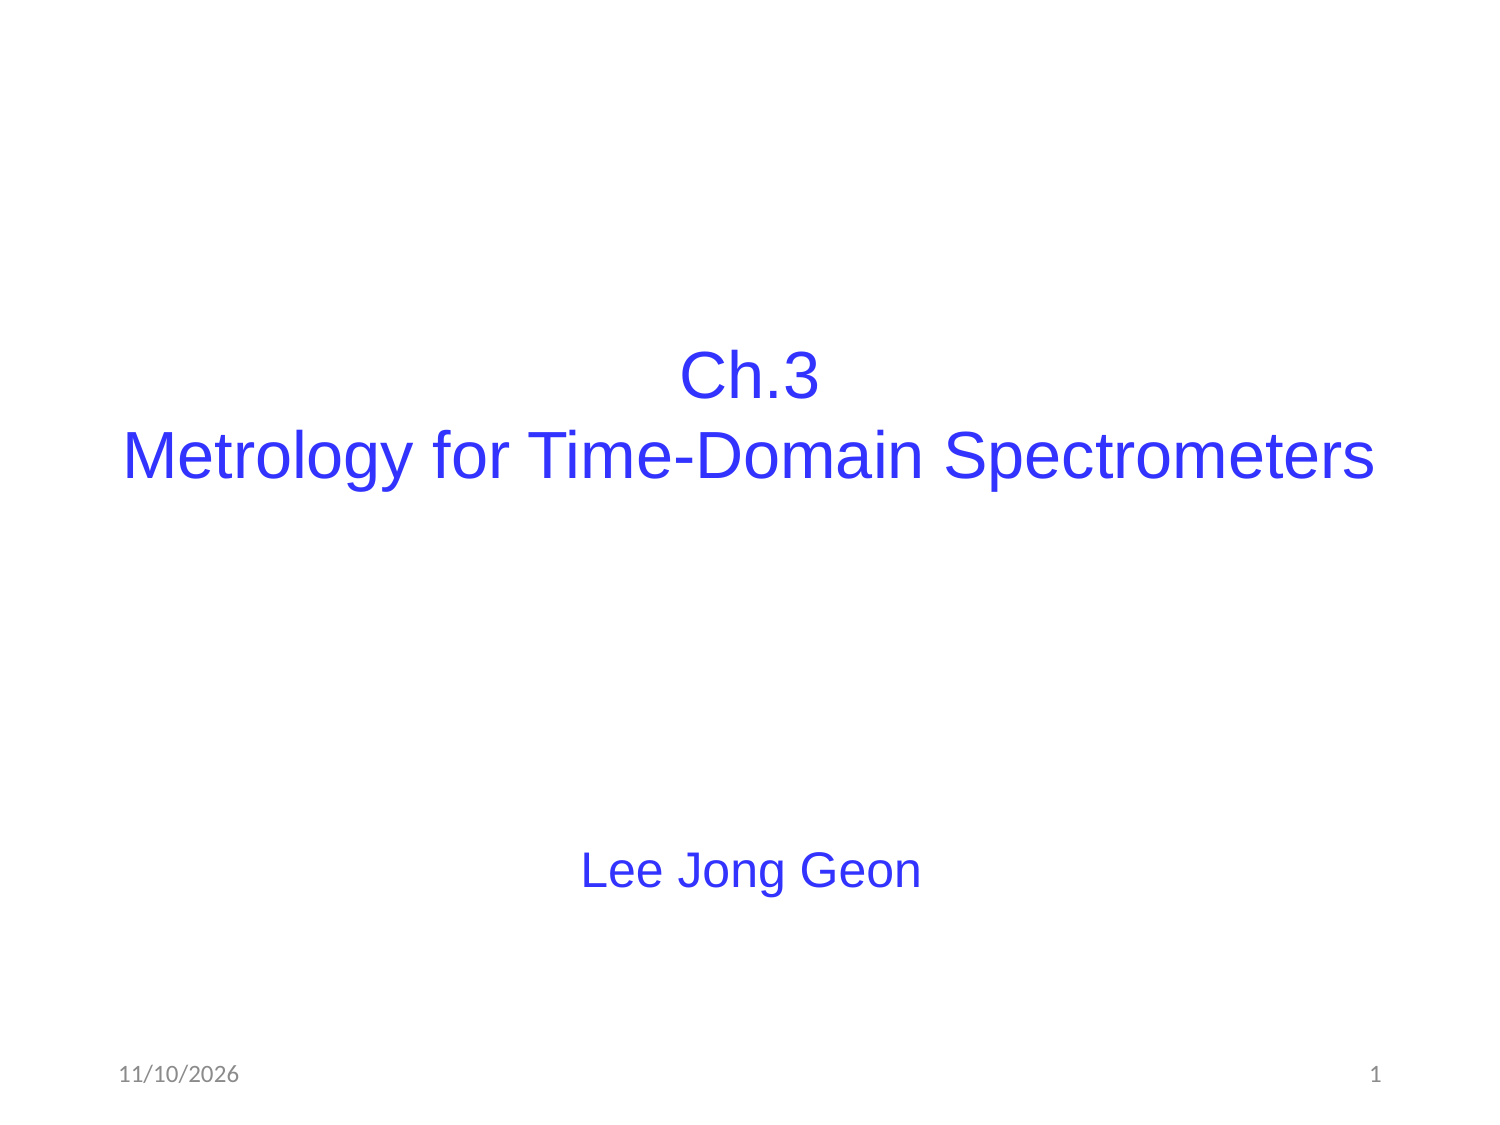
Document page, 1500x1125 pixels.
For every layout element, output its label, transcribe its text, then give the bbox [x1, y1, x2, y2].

text_box Lee Jong Geon [565, 829, 938, 905]
slide_number 1 [1059, 1042, 1397, 1103]
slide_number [103, 1042, 441, 1103]
text_box Ch.3 Metrology for Time-Domain Spectrometers [107, 324, 1393, 500]
